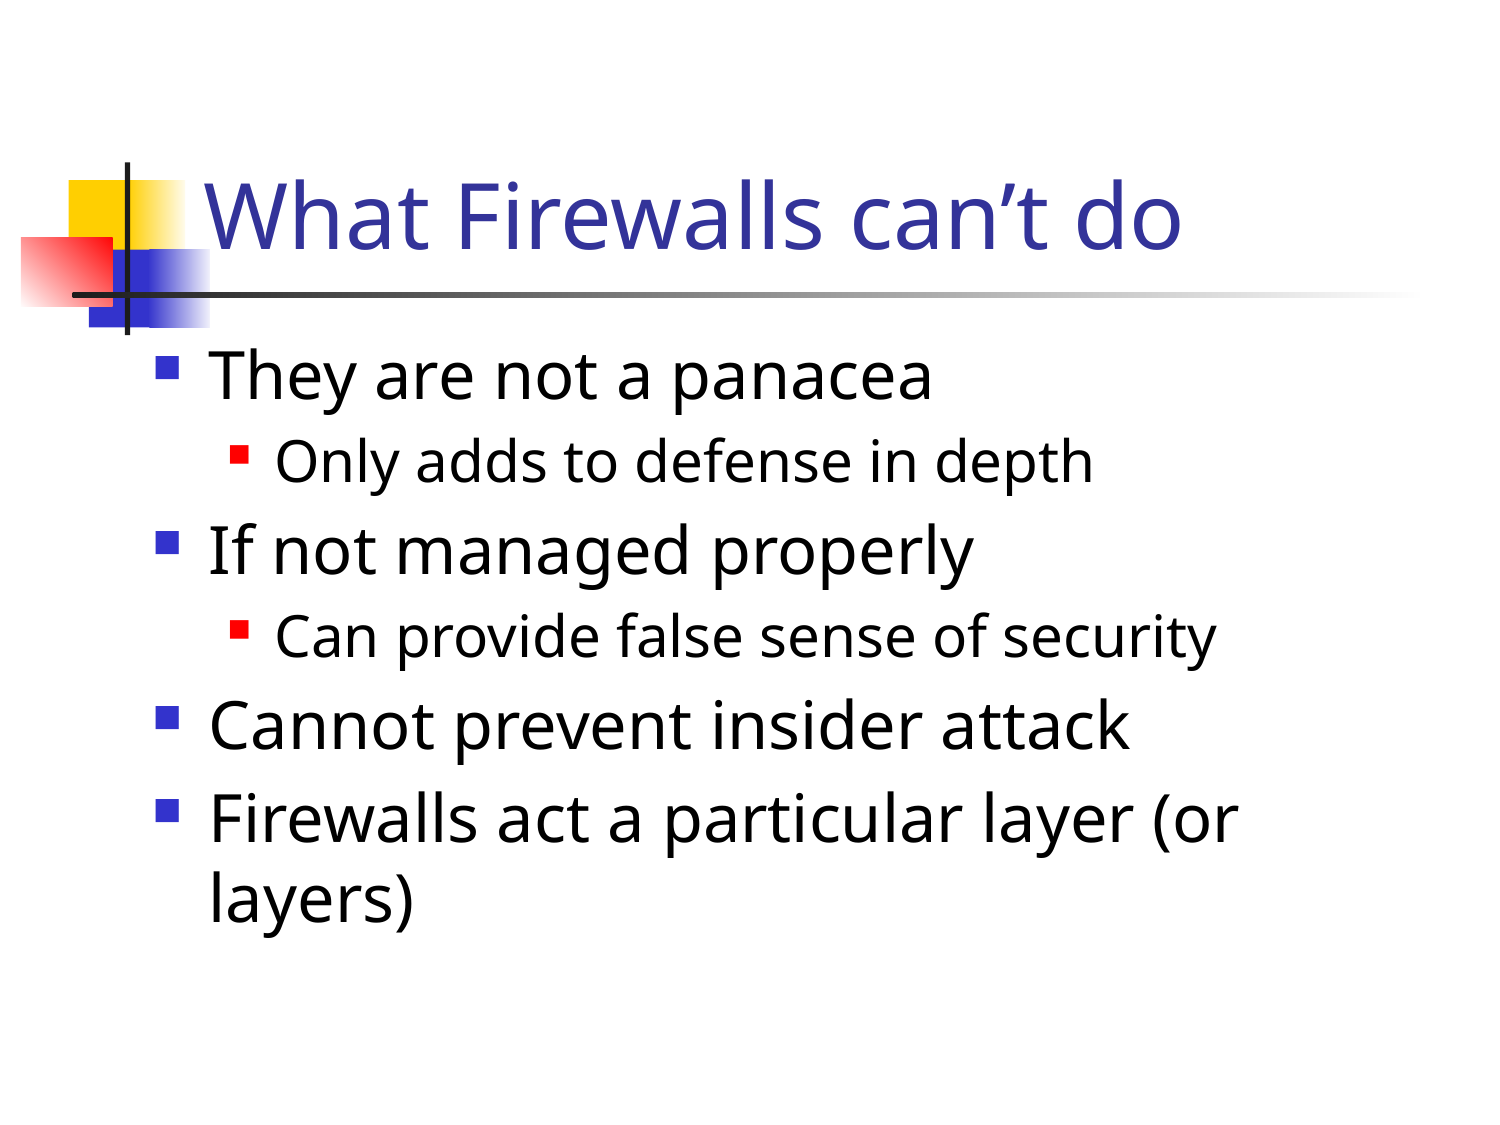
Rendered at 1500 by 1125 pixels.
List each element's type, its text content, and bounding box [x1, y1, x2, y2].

title What Firewalls can’t do [188, 34, 1468, 276]
list They are not a panacea Only adds to defense in depth If not managed properly Can provide false sense of security Cannot prevent insider attack Firewalls act a particular layer (or layers) [137, 324, 1413, 1001]
